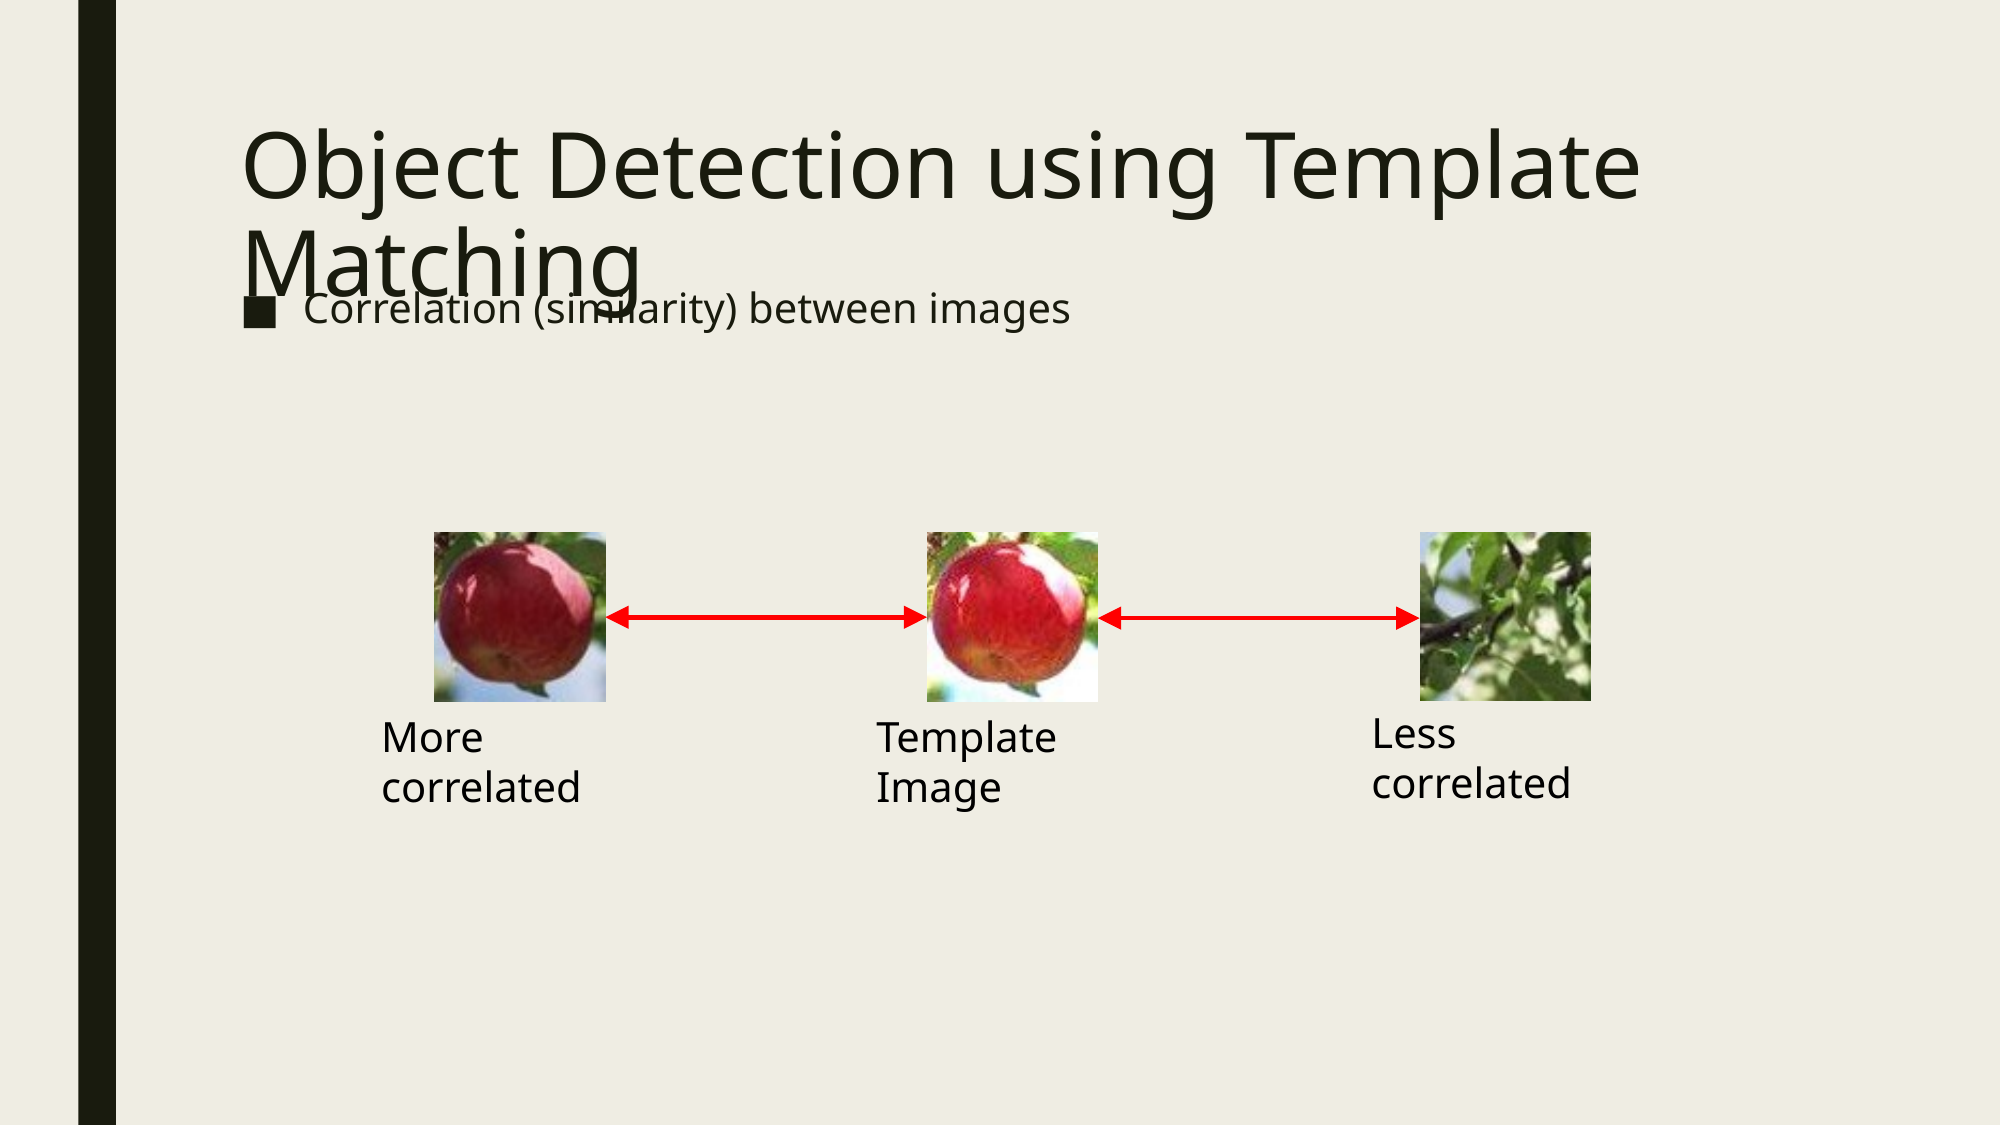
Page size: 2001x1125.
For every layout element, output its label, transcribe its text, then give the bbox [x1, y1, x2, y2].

picture [1420, 532, 1591, 701]
text_box More correlated [366, 703, 679, 770]
title Object Detection using Template Matching [225, 112, 1917, 357]
picture [434, 532, 606, 702]
picture [926, 532, 1099, 702]
text_box Less correlated [1356, 699, 1659, 766]
list Correlation (similarity) between images [225, 278, 1800, 1099]
text_box Template Image [861, 703, 1174, 770]
